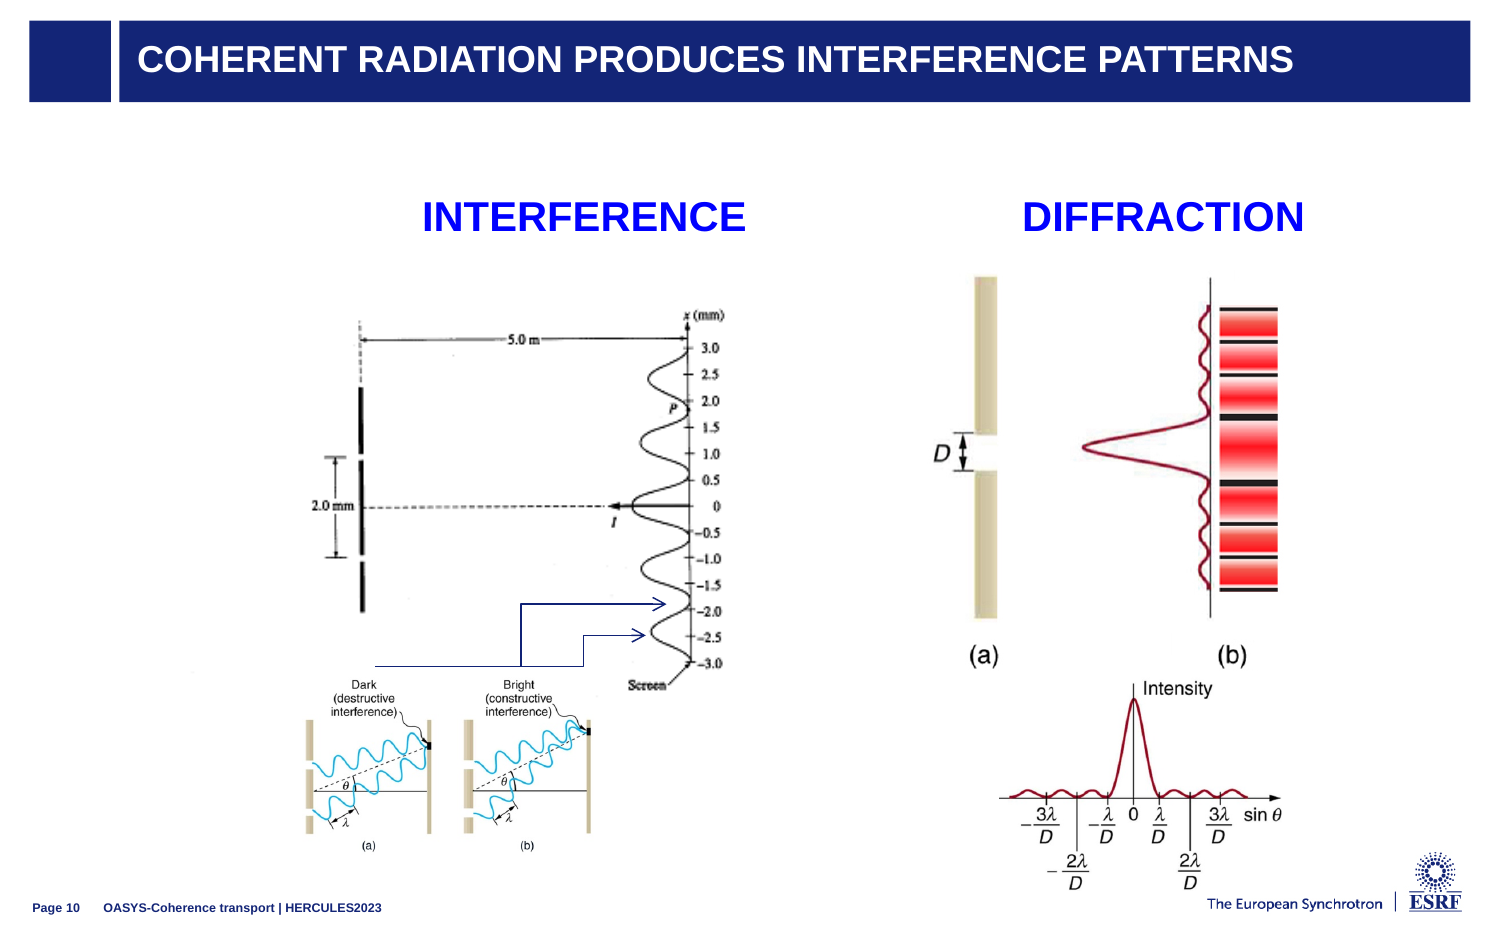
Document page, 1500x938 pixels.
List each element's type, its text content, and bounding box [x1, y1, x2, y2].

footer OASYS-Coherence transport | HERCULES2023 [103, 886, 1108, 916]
slide_number Page 10 [32, 886, 101, 916]
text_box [374, 603, 667, 667]
picture [927, 270, 1500, 938]
picture [103, 301, 752, 856]
text_box INTERFERENCE DIFFRACTION [107, 115, 1358, 247]
title Coherent radiation produces interference patterns [119, 20, 1471, 103]
